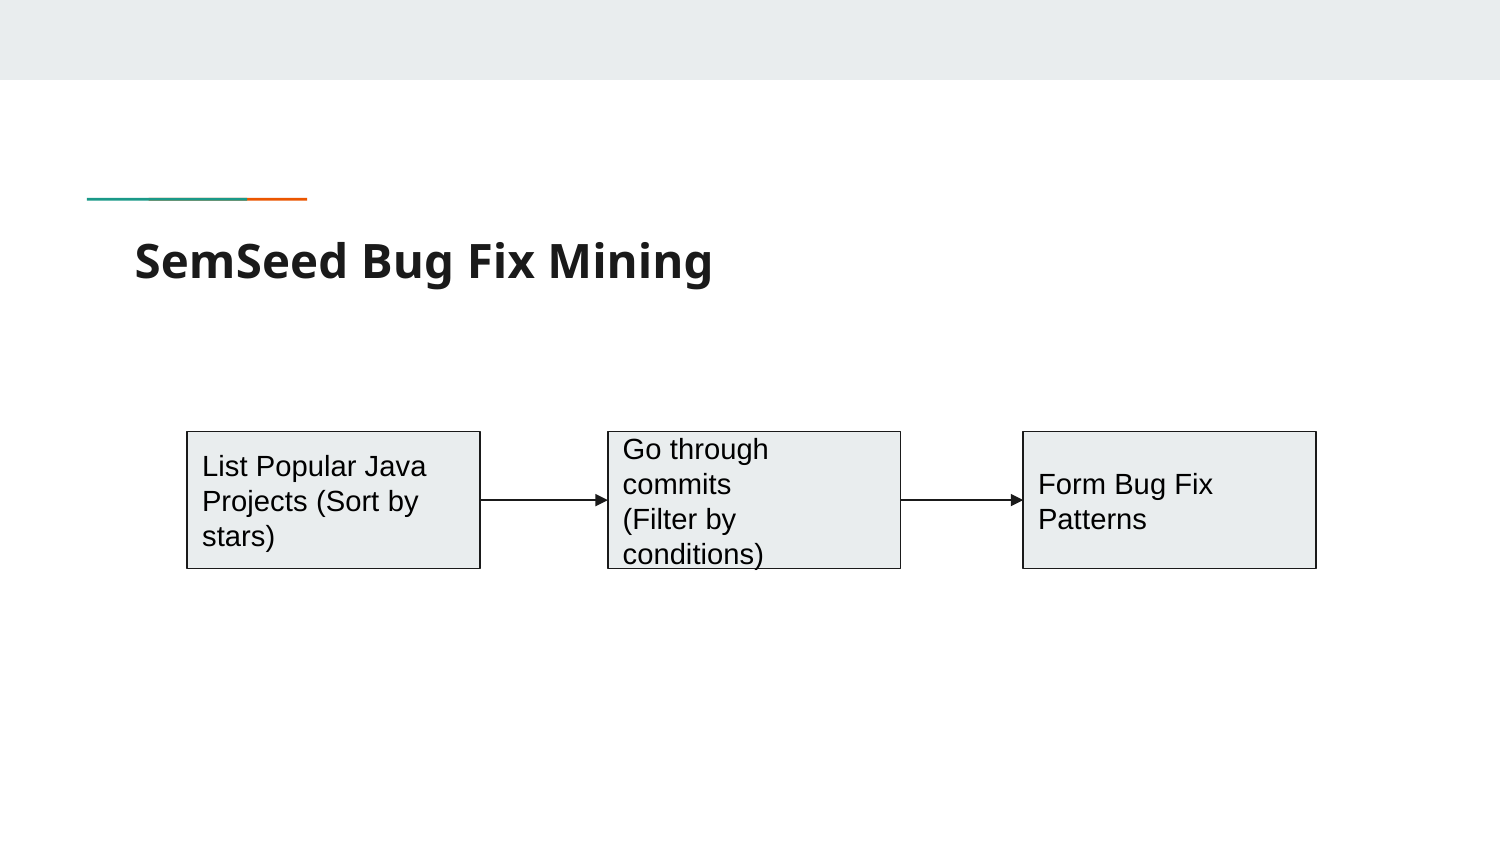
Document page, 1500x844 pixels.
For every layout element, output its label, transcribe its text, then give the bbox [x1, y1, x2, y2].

title SemSeed Bug Fix Mining [119, 216, 1381, 305]
text_box Go through commits (Filter by conditions) [607, 431, 901, 569]
text_box List Popular Java Projects (Sort by stars) [187, 431, 480, 569]
text_box Form Bug Fix Patterns [1023, 431, 1316, 569]
